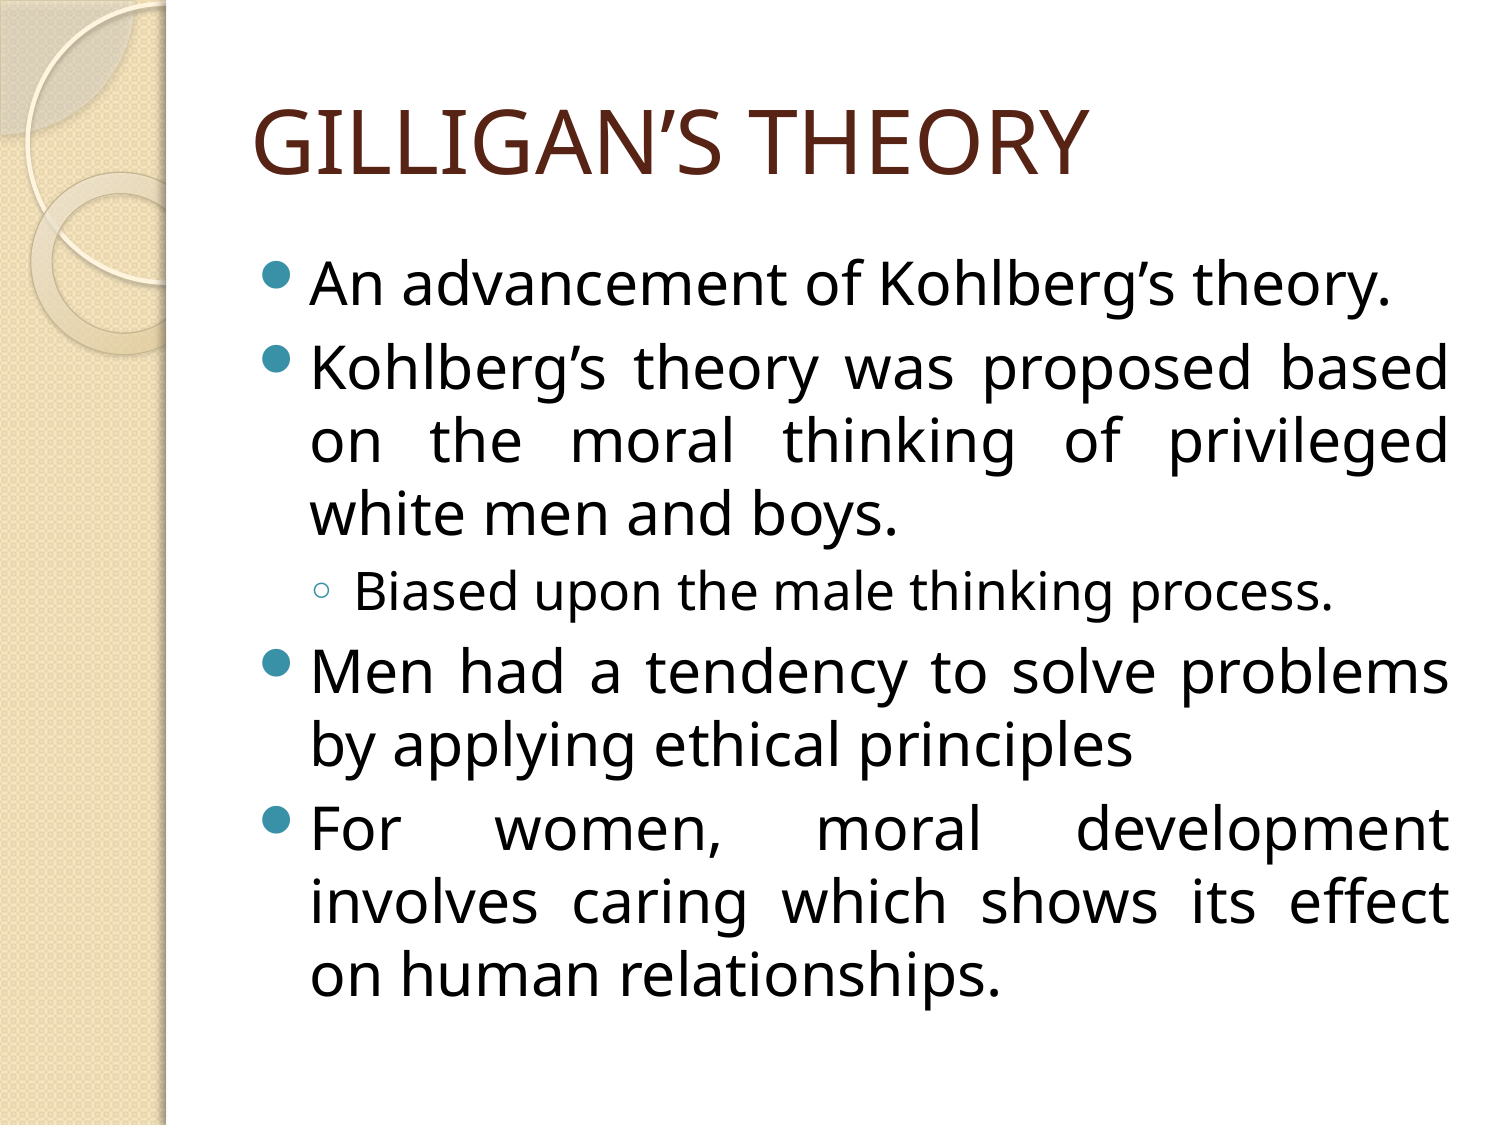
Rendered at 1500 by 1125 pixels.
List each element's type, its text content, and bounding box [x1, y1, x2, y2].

title GILLIGAN’S THEORY [235, 45, 1466, 233]
list An advancement of Kohlberg’s theory. Kohlberg’s theory was proposed based on the moral thinking of privileged white men and boys. Biased upon the male thinking process. Men had a tendency to solve problems by applying ethical principles For women, moral development involves caring which shows its effect on human relationships. [235, 237, 1466, 1025]
